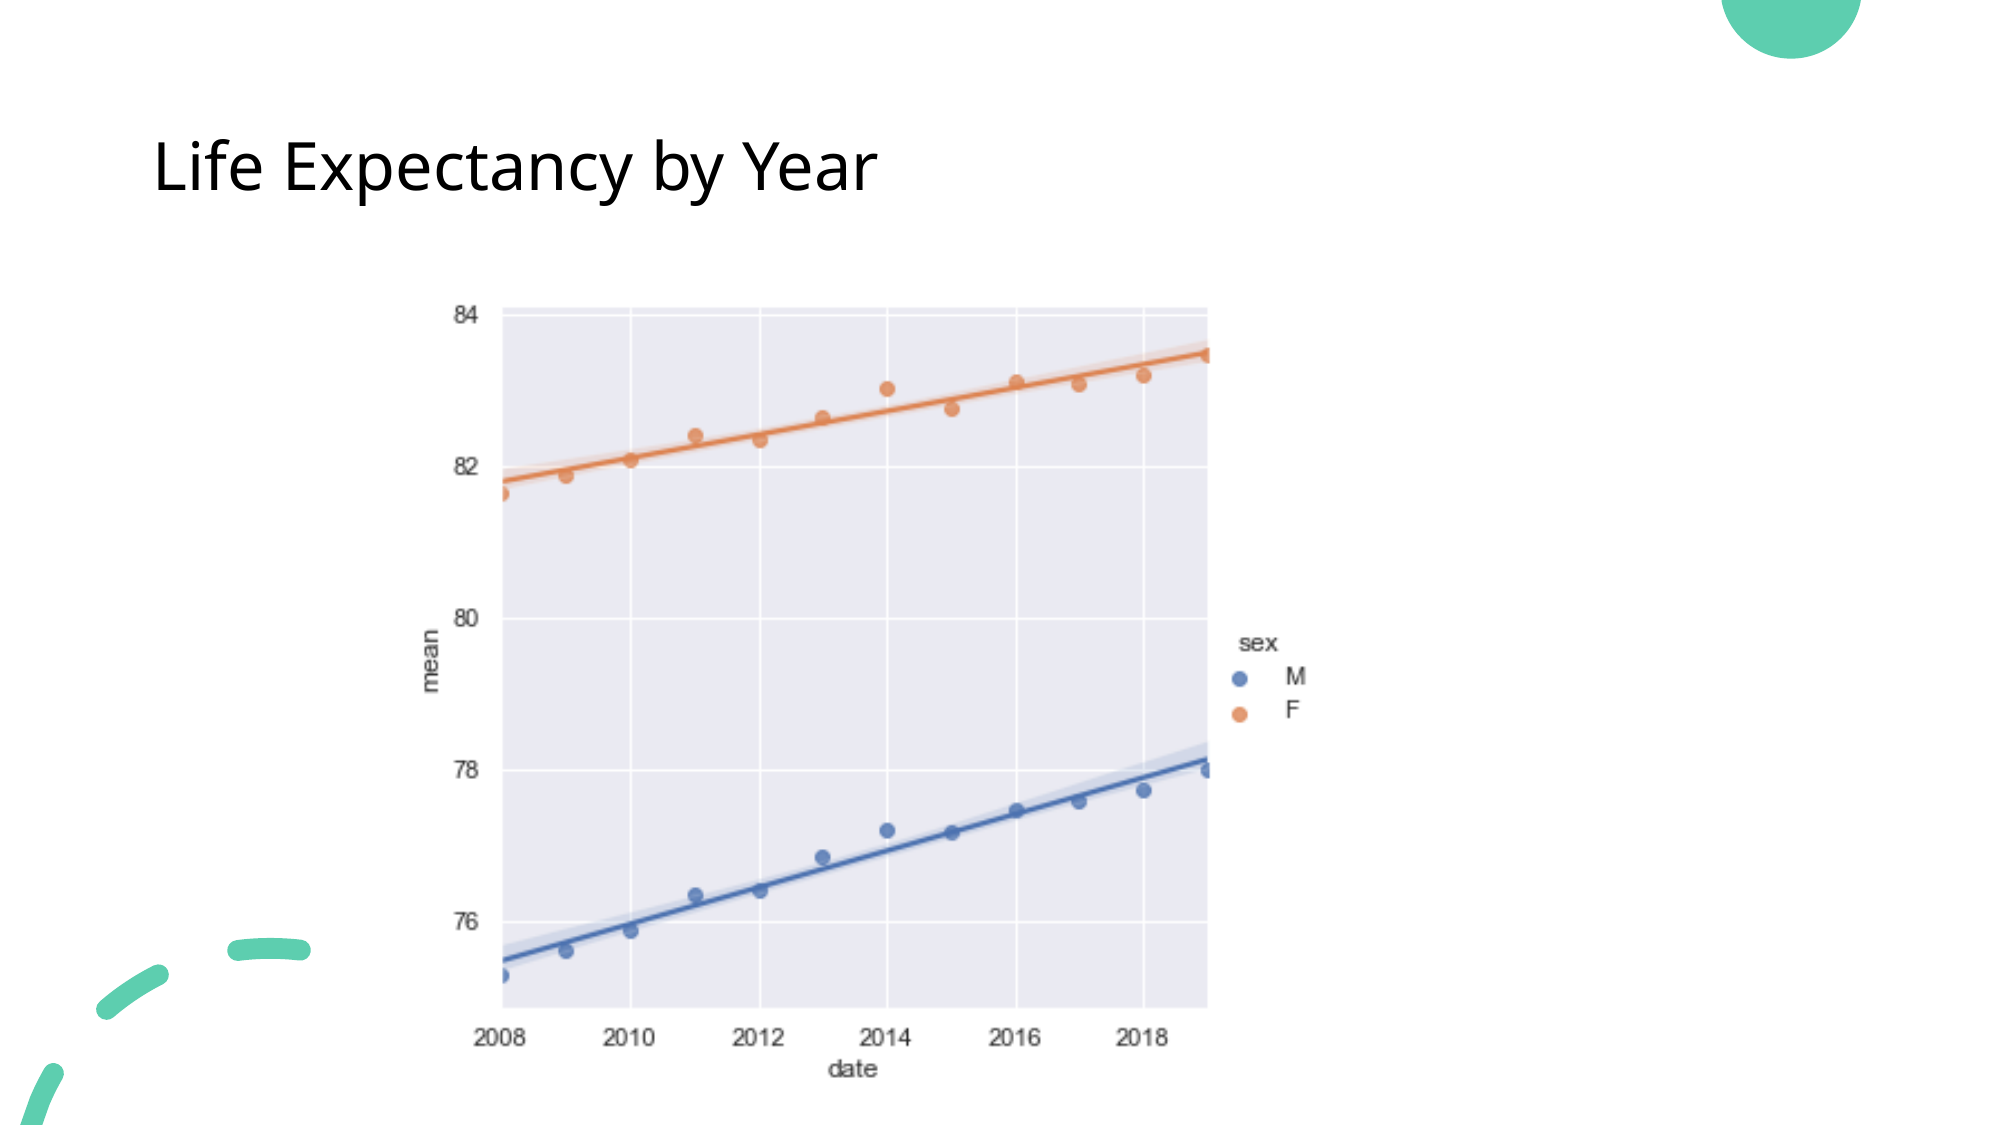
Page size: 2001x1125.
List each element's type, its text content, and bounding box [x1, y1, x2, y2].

picture [414, 277, 1324, 1080]
title Life Expectancy by Year [137, 59, 1863, 278]
